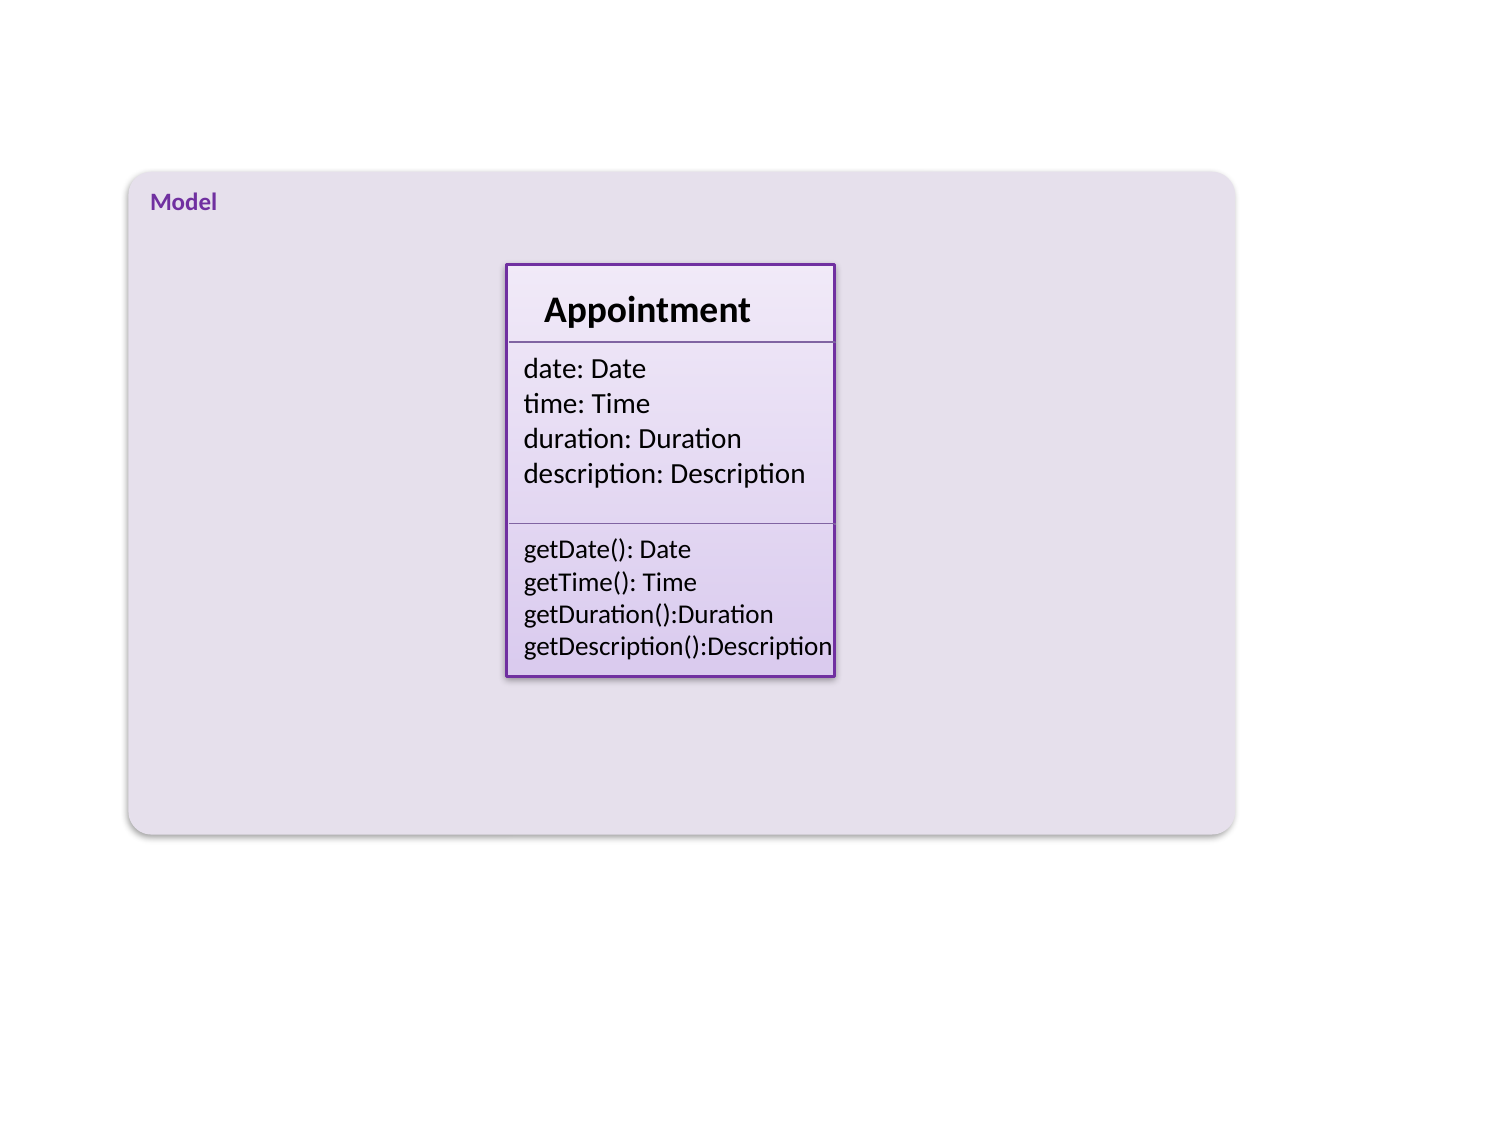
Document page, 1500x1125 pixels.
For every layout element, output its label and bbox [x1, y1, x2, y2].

text_box [128, 171, 1236, 835]
